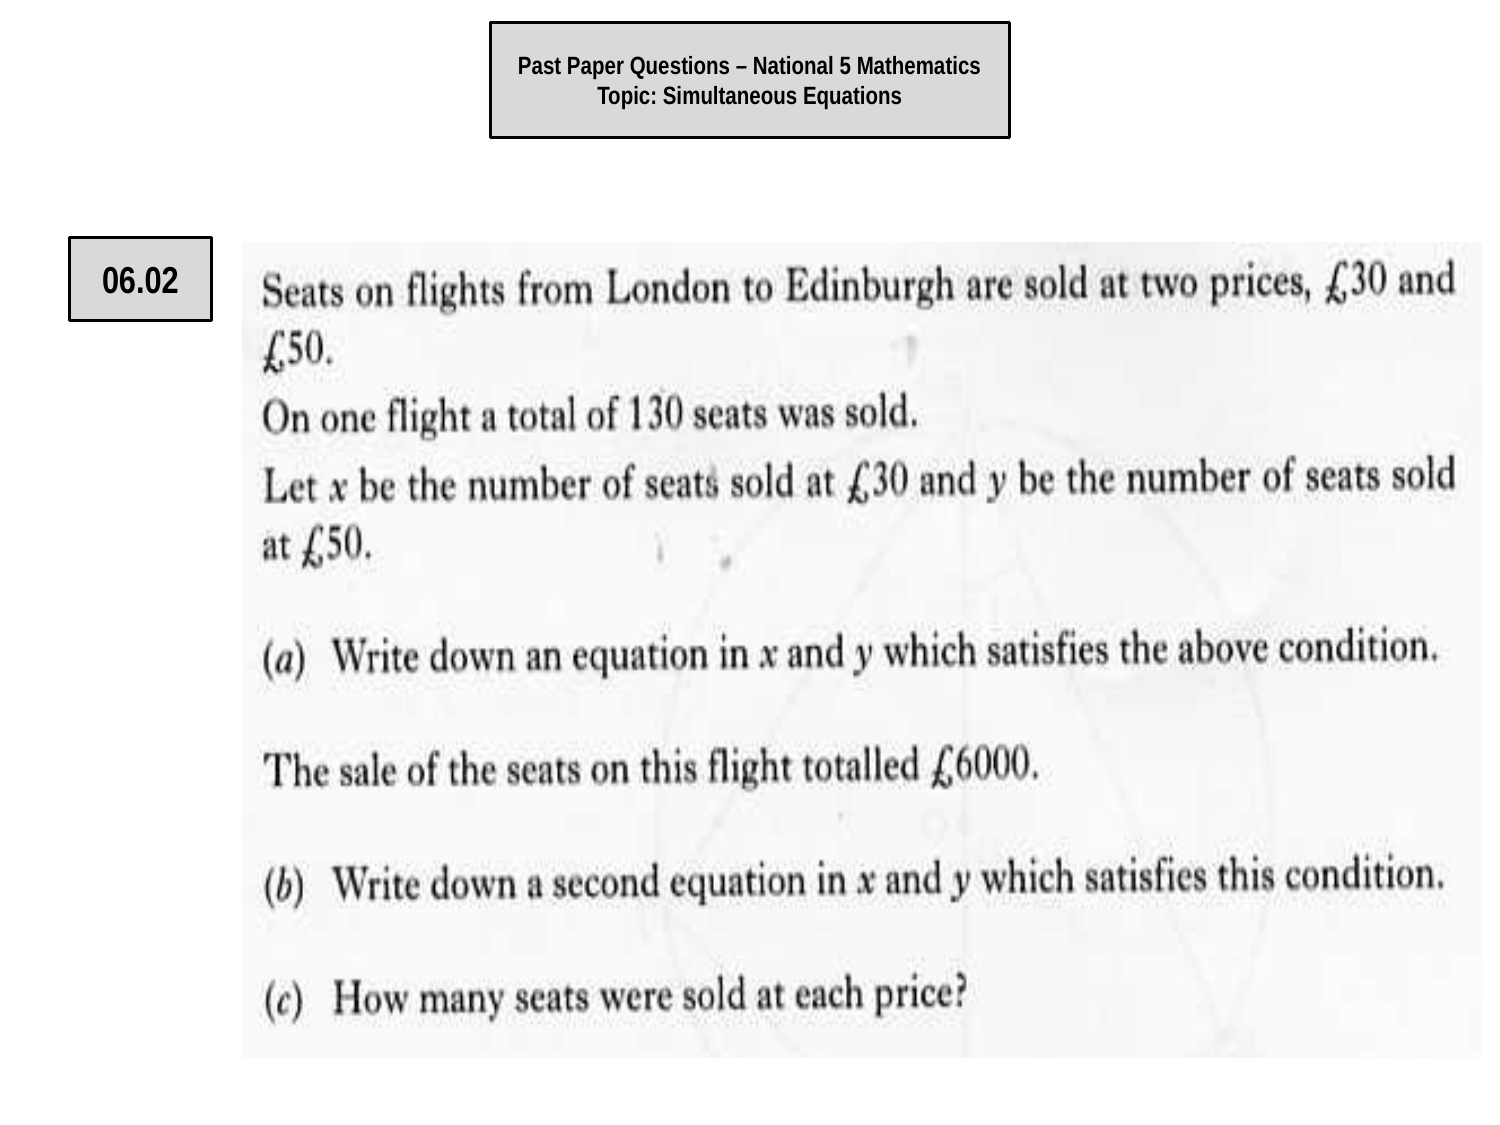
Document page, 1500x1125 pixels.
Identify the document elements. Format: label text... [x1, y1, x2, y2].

text_box Past Paper Questions – National 5 Mathematics Topic: Simultaneous Equations [488, 20, 1012, 139]
picture [241, 242, 1483, 1058]
text_box 06.02 [67, 236, 213, 322]
